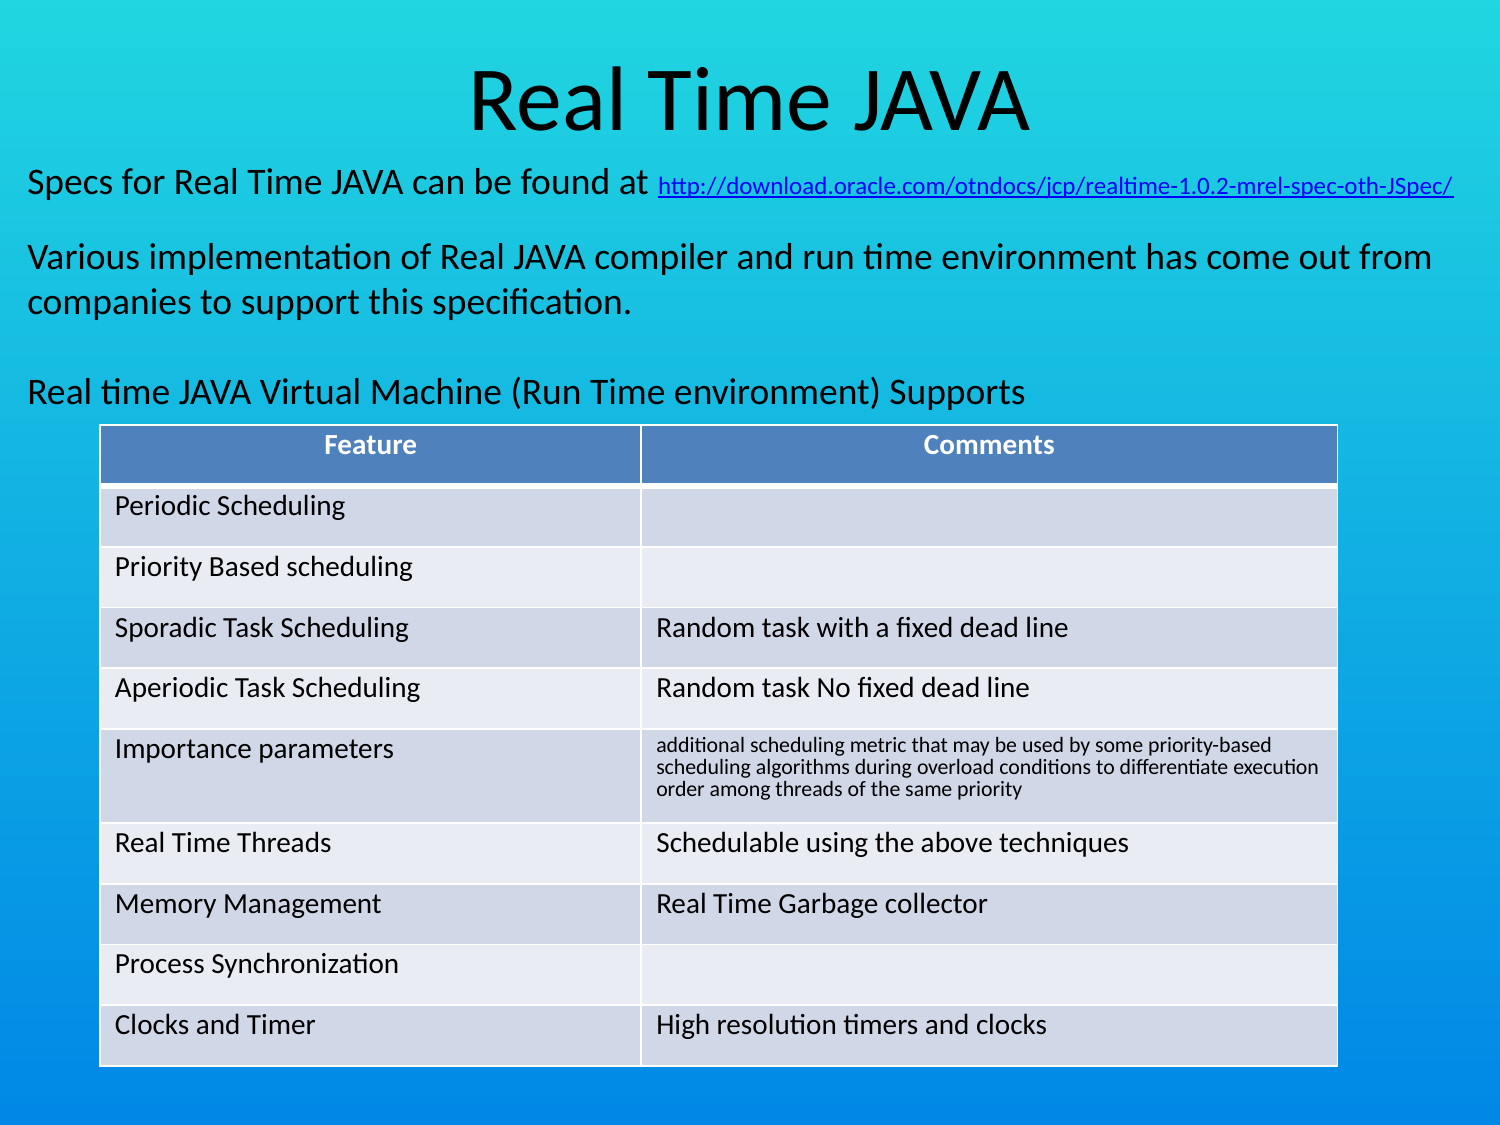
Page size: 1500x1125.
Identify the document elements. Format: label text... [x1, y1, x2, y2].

table_cell additional scheduling metric that may be used by some priority-based scheduling algorithms during overload conditions to differentiate execution order among threads of the same priority [642, 730, 1337, 822]
table_cell Schedulable using the above techniques [642, 824, 1337, 883]
table_cell High resolution timers and clocks [642, 1006, 1337, 1065]
table_header Feature [101, 426, 640, 483]
table_cell [642, 489, 1337, 546]
table_cell Importance parameters [101, 730, 640, 822]
table_cell Process Synchronization [101, 945, 640, 1004]
table_cell [642, 945, 1337, 1004]
table_cell Random task with a fixed dead line [642, 608, 1337, 667]
table_cell Random task No fixed dead line [642, 669, 1337, 728]
table_cell Real Time Threads [101, 824, 640, 883]
table_cell Memory Management [101, 885, 640, 944]
table_cell Priority Based scheduling [101, 548, 640, 607]
table_header Comments [642, 426, 1337, 483]
table_cell Aperiodic Task Scheduling [101, 669, 640, 728]
text_box Specs for Real Time JAVA can be found at http://download.oracle.com/otndocs/jcp/realtime-1.0.2-mrel-spec-oth-JSpec/ Various implementation of Real JAVA compiler and run time environment has come out from companies to support this specification. Real time JAVA Virtual Machine (Run Time environment) Supports [12, 149, 1488, 420]
title Real Time JAVA [75, 24, 1425, 149]
table_cell Periodic Scheduling [101, 489, 640, 546]
table_cell [642, 548, 1337, 607]
table_cell Sporadic Task Scheduling [101, 608, 640, 667]
table_cell Clocks and Timer [101, 1006, 640, 1065]
table_cell Real Time Garbage collector [642, 885, 1337, 944]
